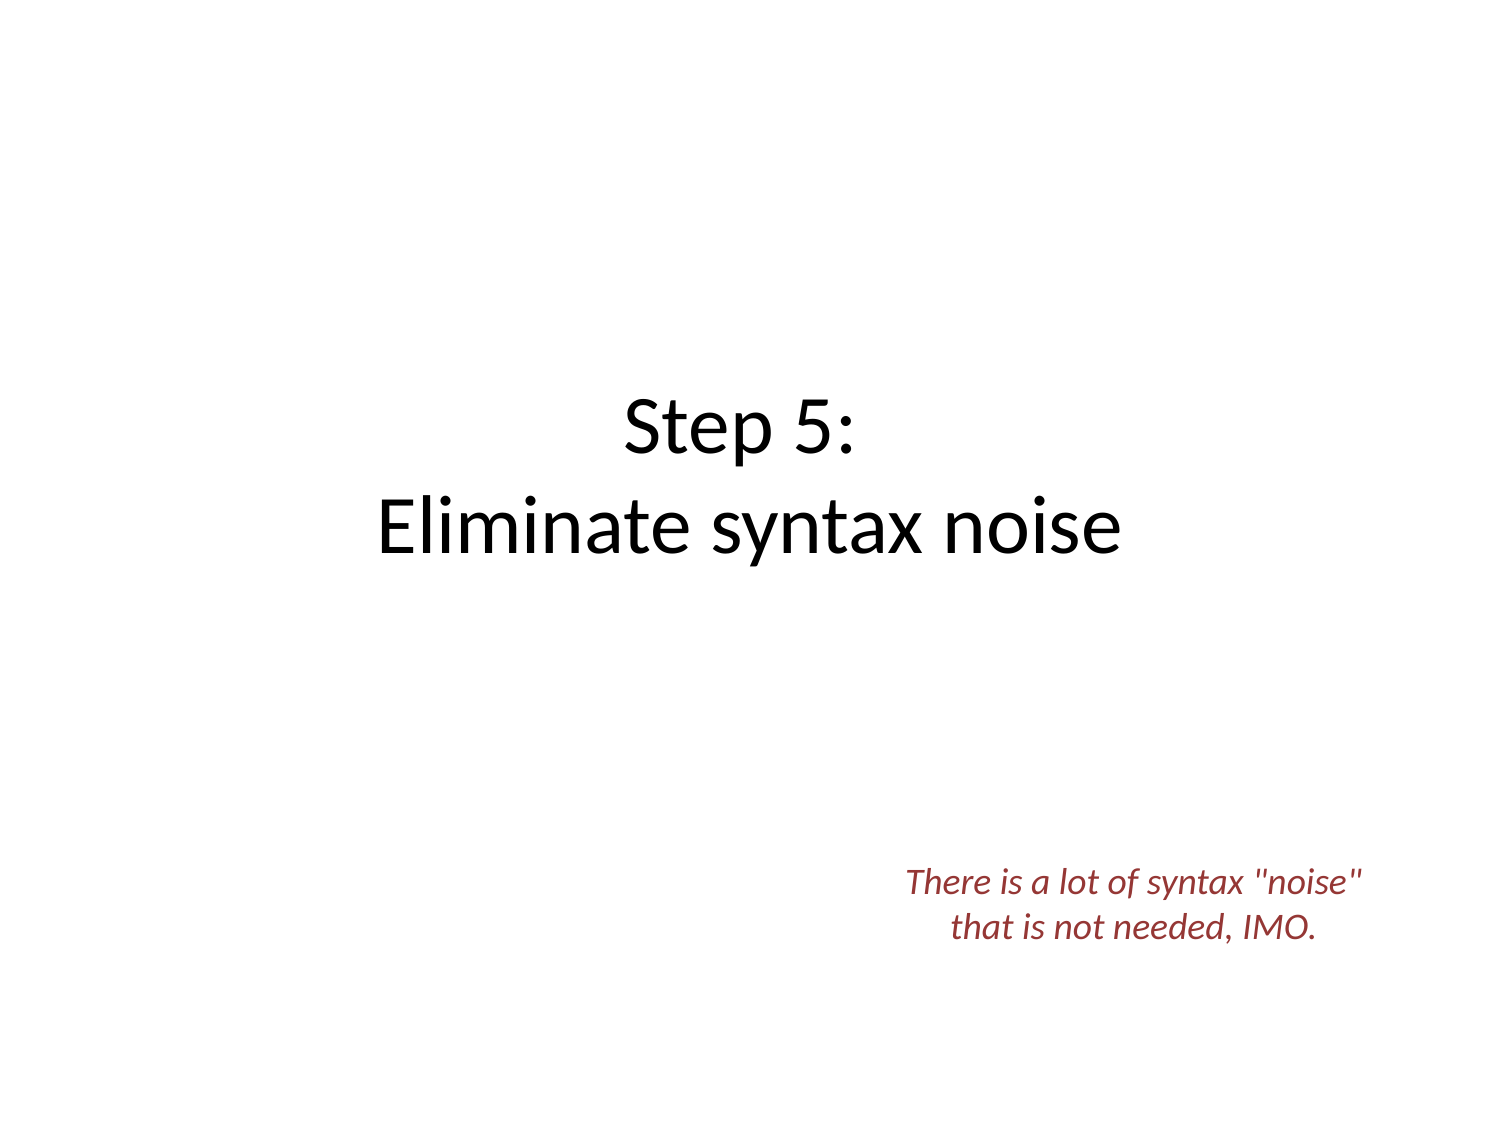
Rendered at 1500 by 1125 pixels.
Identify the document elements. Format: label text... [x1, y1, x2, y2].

text_box There is a lot of syntax "noise" that is not needed, IMO. [868, 849, 1400, 954]
title Step 5: Eliminate syntax noise [112, 349, 1388, 591]
